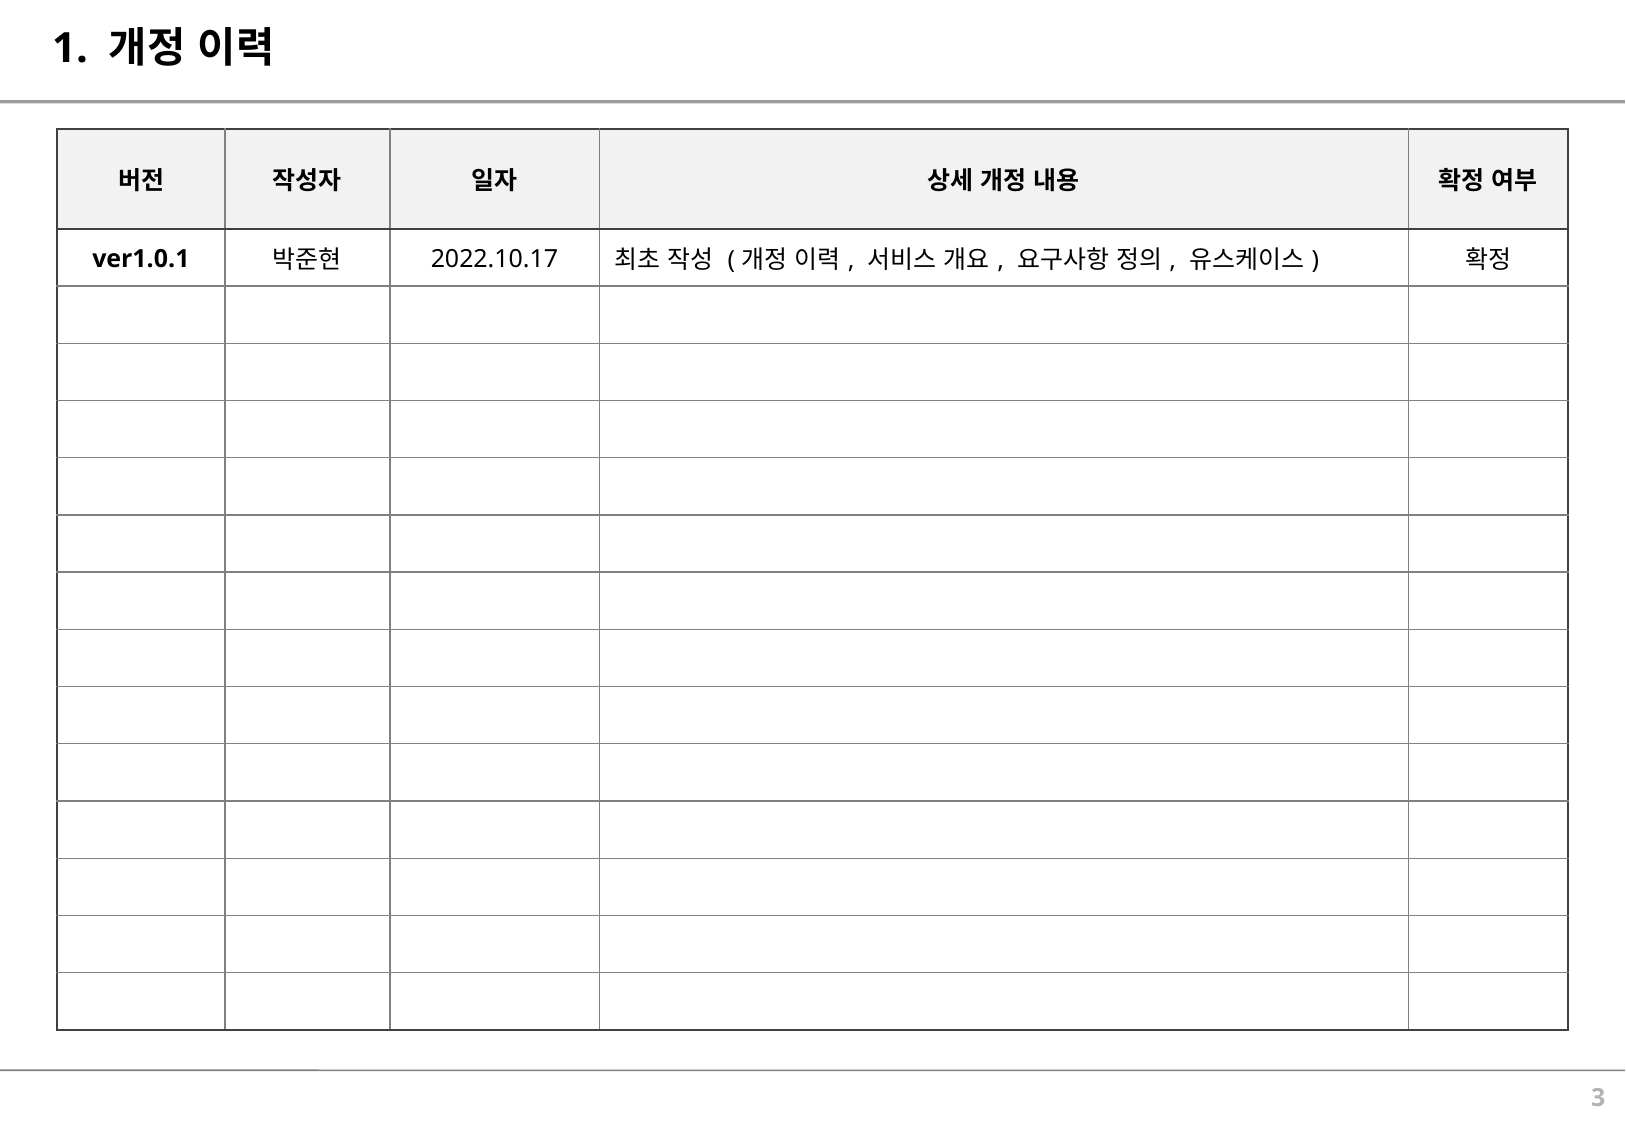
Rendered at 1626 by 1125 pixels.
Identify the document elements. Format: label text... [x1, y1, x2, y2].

table_cell [226, 859, 389, 915]
table_cell [226, 458, 389, 514]
table_cell [600, 916, 1408, 972]
table_cell [391, 973, 599, 1029]
table_cell 최초 작성 (개정 이력, 서비스 개요, 요구사항 정의, 유스케이스) [600, 230, 1408, 285]
table_cell [391, 859, 599, 915]
table_cell [226, 916, 389, 972]
table_cell [1409, 401, 1567, 457]
table_cell [391, 802, 599, 858]
table_cell [58, 516, 224, 571]
table_cell [226, 287, 389, 343]
table_cell [58, 287, 224, 343]
table_cell [226, 687, 389, 743]
table_cell [391, 687, 599, 743]
table_cell 박준현 [226, 230, 389, 285]
table_header 상세 개정 내용 [600, 130, 1408, 228]
table_cell [1409, 516, 1567, 571]
table_cell [226, 744, 389, 800]
table_cell [600, 458, 1408, 514]
table_cell [600, 630, 1408, 686]
table_cell [226, 973, 389, 1029]
table_cell [391, 458, 599, 514]
table_cell [600, 802, 1408, 858]
table_cell [58, 973, 224, 1029]
table_cell [600, 687, 1408, 743]
table_cell [391, 573, 599, 629]
table_cell [1409, 744, 1567, 800]
table_cell [58, 744, 224, 800]
table_cell [58, 630, 224, 686]
table_cell [1409, 458, 1567, 514]
table_cell [391, 287, 599, 343]
table_cell [58, 802, 224, 858]
table_cell [58, 344, 224, 400]
table_cell [226, 344, 389, 400]
table_cell [1409, 573, 1567, 629]
table_cell [1409, 344, 1567, 400]
table_cell [391, 916, 599, 972]
table_cell [600, 287, 1408, 343]
table_cell 확정 [1409, 230, 1567, 285]
table_cell [58, 916, 224, 972]
table_cell [600, 401, 1408, 457]
table_cell [58, 859, 224, 915]
slide_number 2 [1254, 1074, 1621, 1122]
table_cell [58, 687, 224, 743]
table_cell [1409, 687, 1567, 743]
table_header 작성자 [226, 130, 389, 228]
table_header 일자 [391, 130, 599, 228]
table_cell [600, 859, 1408, 915]
table_cell [1409, 973, 1567, 1029]
table_cell [600, 973, 1408, 1029]
table_cell [1409, 802, 1567, 858]
table_cell 2022.10.17 [391, 230, 599, 285]
table_cell [600, 744, 1408, 800]
table_cell [226, 573, 389, 629]
table_cell [226, 802, 389, 858]
table_cell [1409, 859, 1567, 915]
table_cell [391, 630, 599, 686]
table_header 버전 [58, 130, 224, 228]
table_cell [226, 516, 389, 571]
table_cell [600, 344, 1408, 400]
table_cell [226, 401, 389, 457]
table_cell [58, 573, 224, 629]
table_cell [391, 744, 599, 800]
table_cell [600, 573, 1408, 629]
table_cell [1409, 916, 1567, 972]
table_header 확정 여부 [1409, 130, 1567, 228]
table_cell [58, 401, 224, 457]
table_cell [391, 401, 599, 457]
table_cell [600, 516, 1408, 571]
table_cell ver1.0.1 [58, 230, 224, 285]
table_cell [58, 458, 224, 514]
table_cell [391, 344, 599, 400]
table_cell [226, 630, 389, 686]
title 1. 개정 이력 [37, 13, 1602, 87]
table_cell [1409, 630, 1567, 686]
table_cell [391, 516, 599, 571]
table_cell [1409, 287, 1567, 343]
